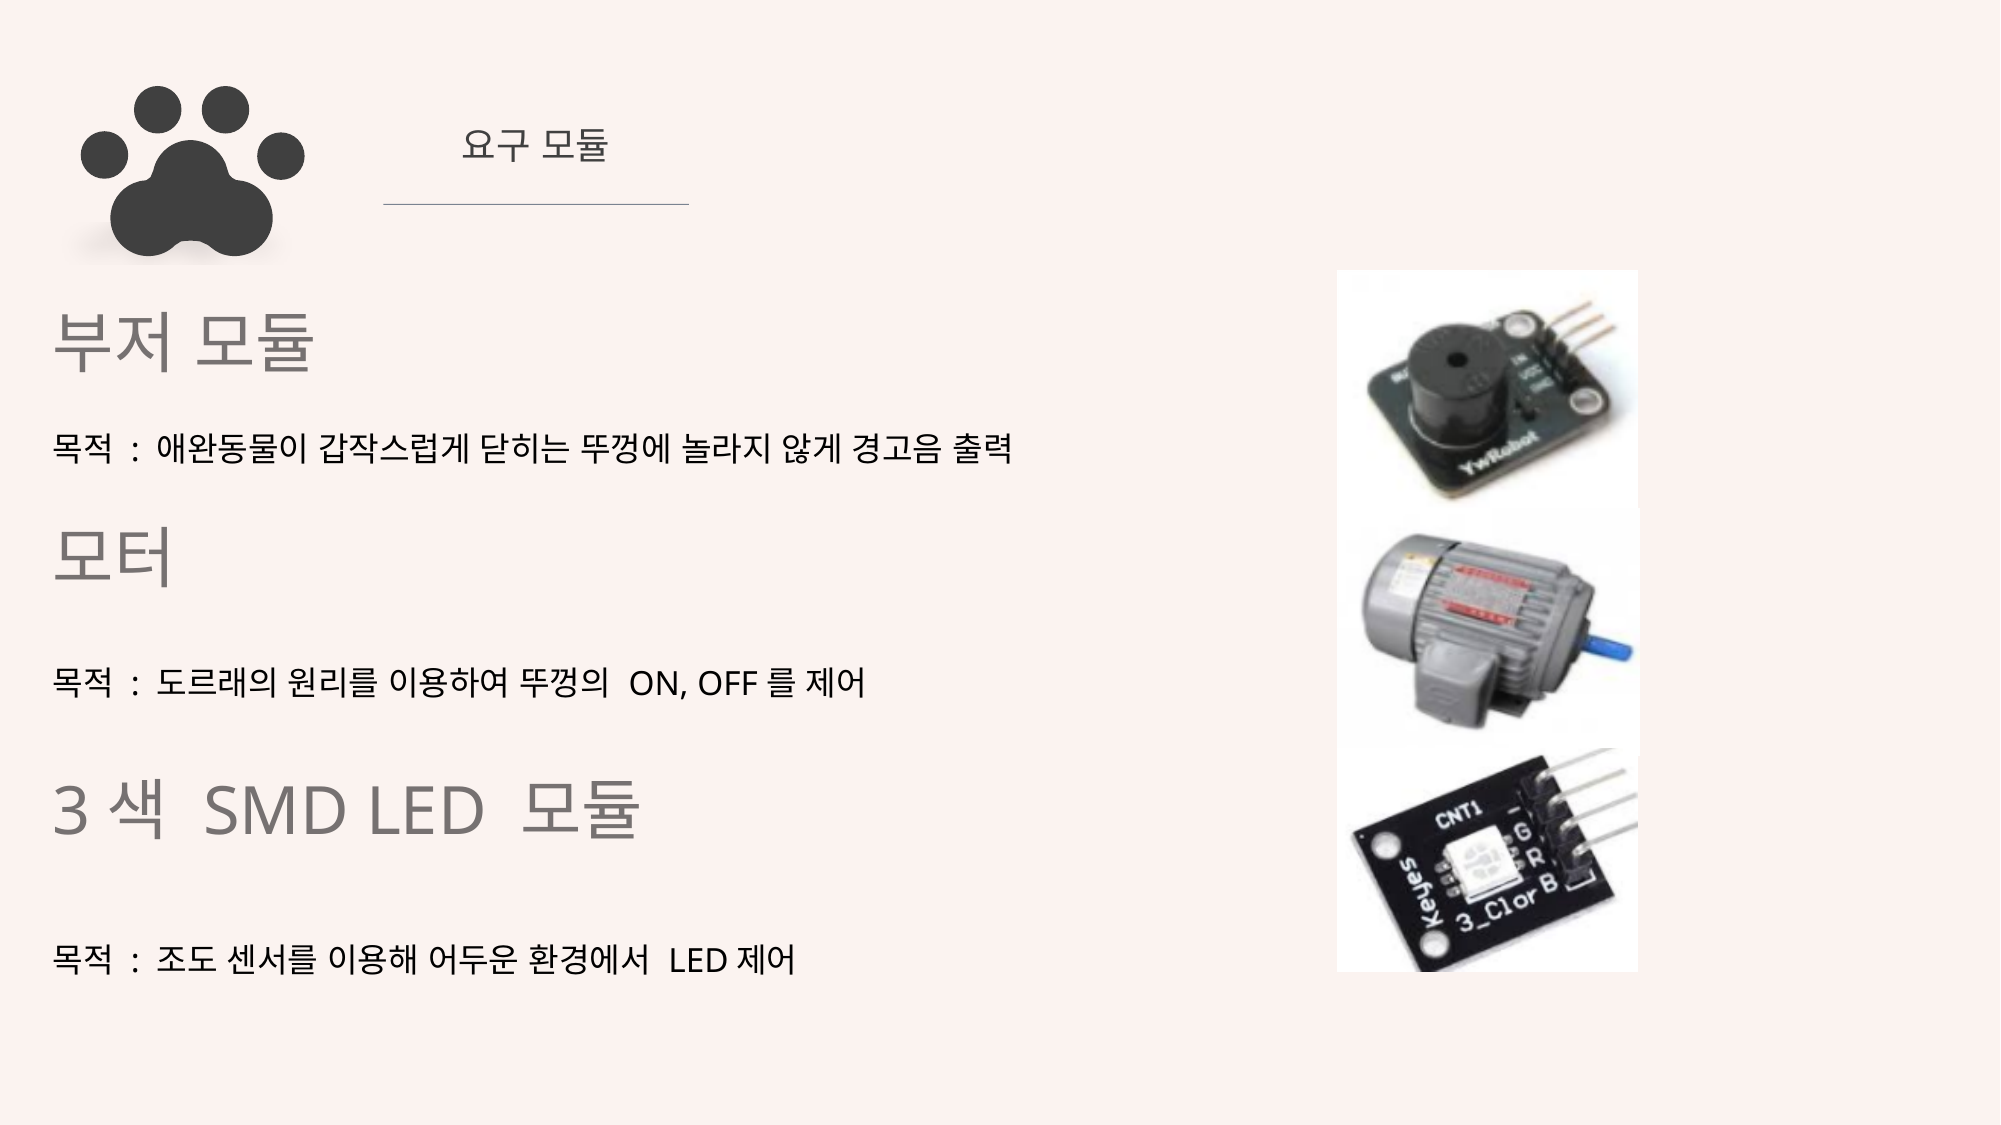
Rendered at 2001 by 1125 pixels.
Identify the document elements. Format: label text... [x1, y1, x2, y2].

text_box 목적 : 조도 센서를 이용해 어두운 환경에서 LED제어 [37, 931, 1105, 987]
picture [1337, 270, 1640, 972]
text_box 부저 모듈 [37, 293, 1035, 389]
title 요구 모듈 [278, 120, 795, 177]
text_box 목적 : 애완동물이 갑작스럽게 닫히는 뚜껑에 놀라지 않게 경고음 출력 [37, 421, 1245, 476]
text_box 목적 : 도르래의 원리를 이용하여 뚜껑의 ON, OFF를 제어 [37, 654, 1105, 710]
text_box 모터 [37, 508, 244, 603]
text_box 3색 SMD LED 모듈 [37, 760, 739, 856]
